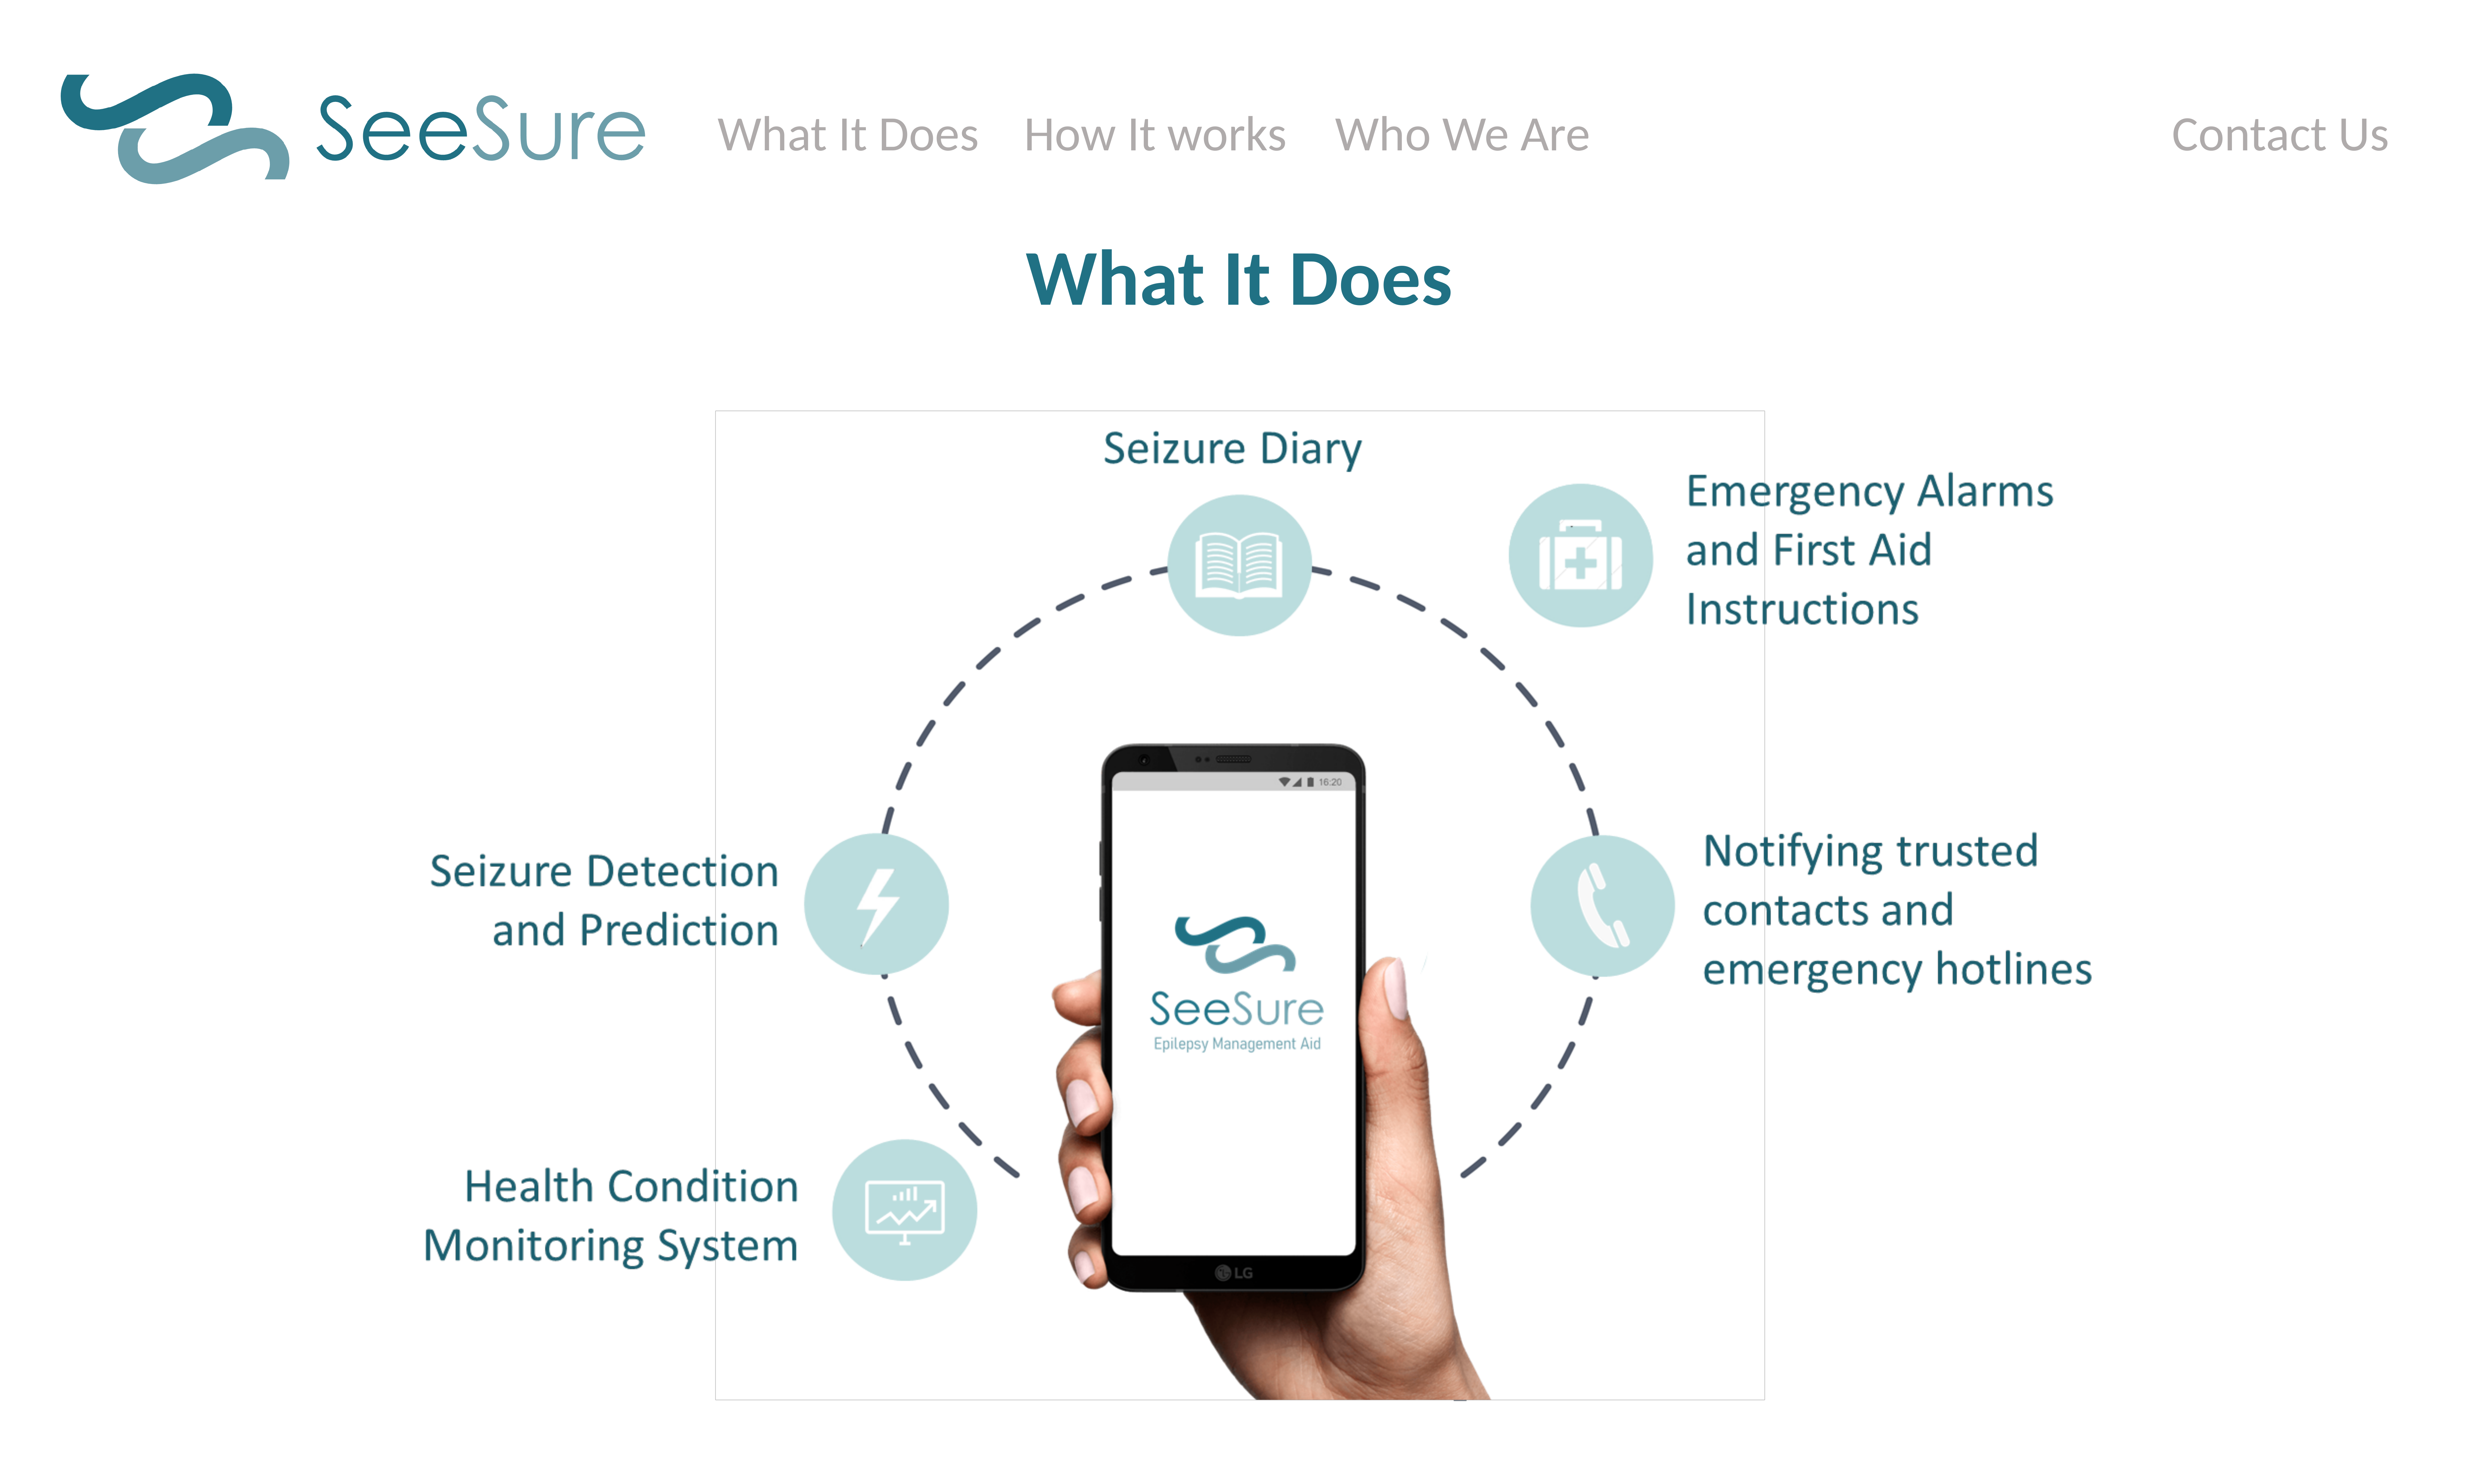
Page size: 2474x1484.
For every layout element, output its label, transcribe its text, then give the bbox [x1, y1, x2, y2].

text_box What It Does [1002, 223, 1477, 323]
picture [353, 402, 2127, 1408]
text_box Contact Us [2127, 98, 2434, 163]
picture [40, 59, 651, 203]
text_box Who We Are [1309, 98, 1616, 163]
text_box What It Does [695, 98, 1002, 163]
text_box How It works [1002, 98, 1309, 163]
